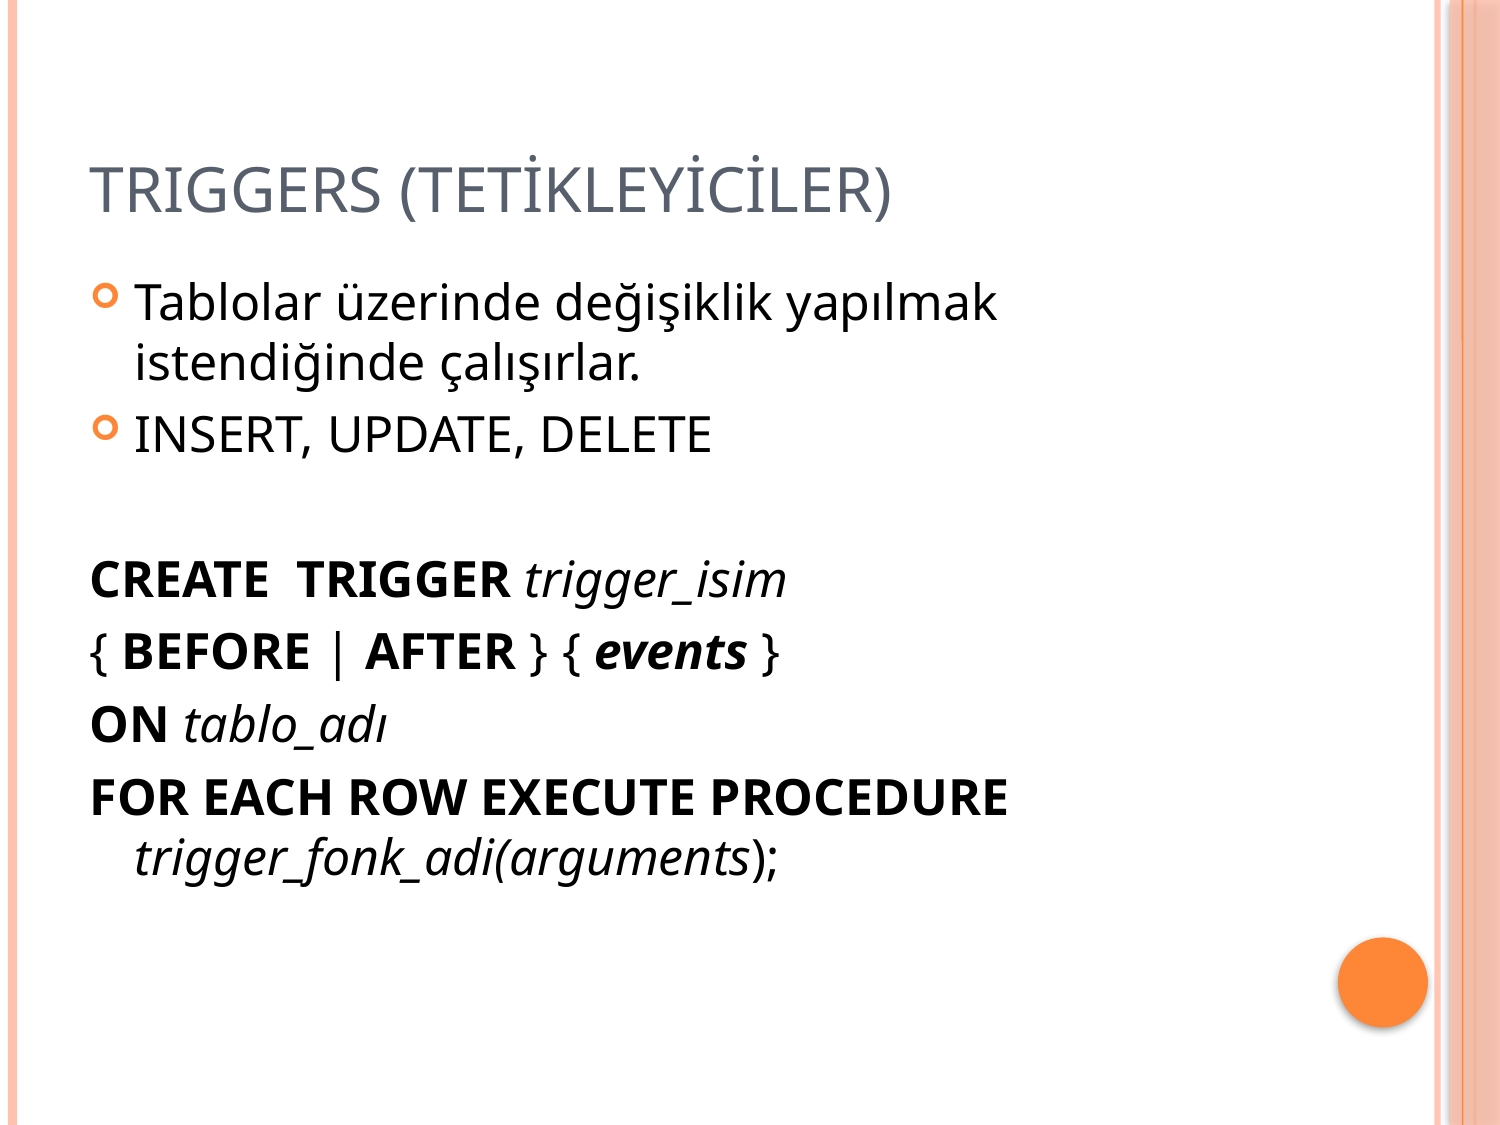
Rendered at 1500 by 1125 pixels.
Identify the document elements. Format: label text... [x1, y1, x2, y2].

title TrıggerS (tetikleyiciler) [75, 45, 1300, 233]
list Tablolar üzerinde değişiklik yapılmak istendiğinde çalışırlar. INSERT, UPDATE, DELETE CREATE TRIGGER trigger_isim { BEFORE | AFTER } { events } ON tablo_adı FOR EACH ROW EXECUTE PROCEDURE trigger_fonk_adi(arguments); [75, 262, 1300, 1062]
